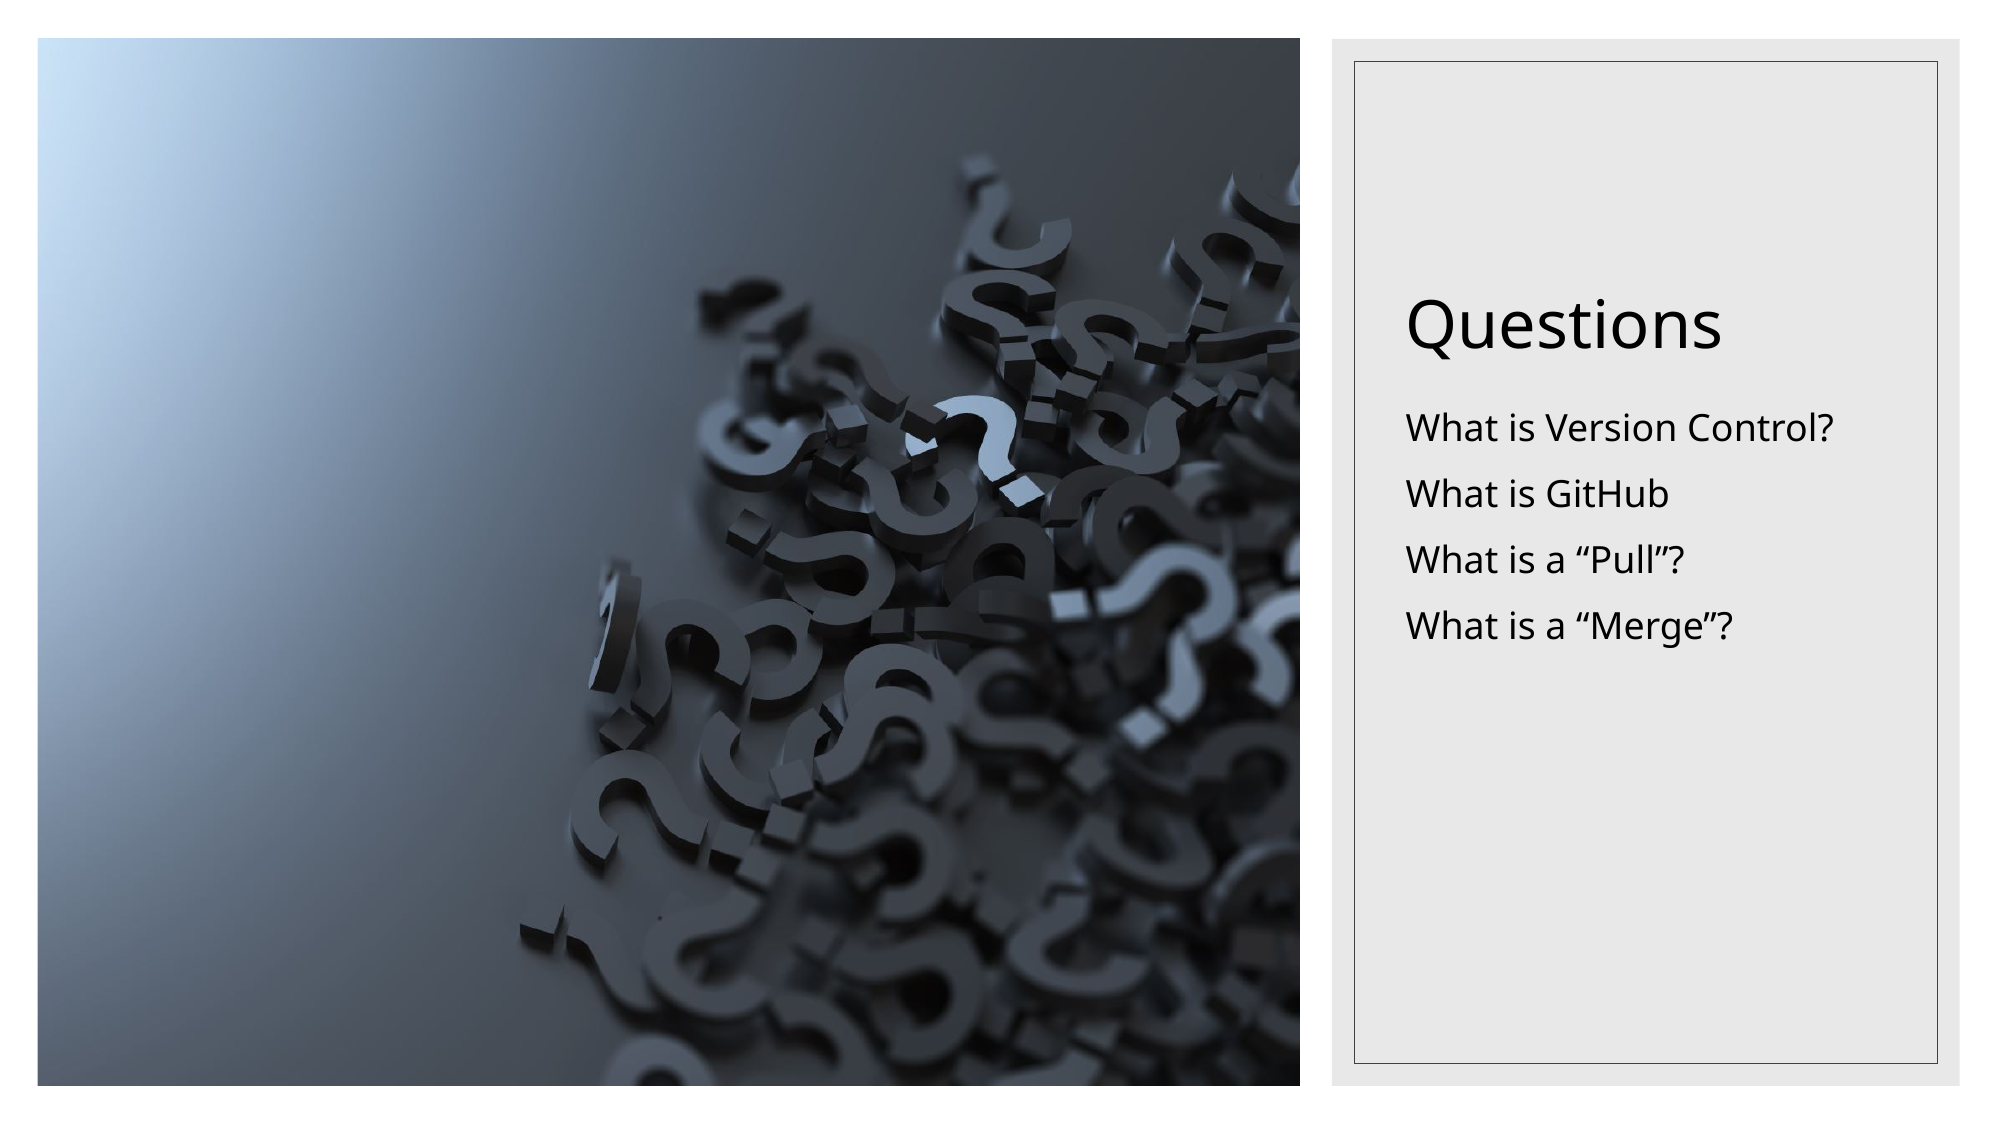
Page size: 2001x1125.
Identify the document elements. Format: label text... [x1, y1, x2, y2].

title Questions [1390, 98, 1907, 369]
list What is Version Control? What is GitHub What is a “Pull”? What is a “Merge”? [1390, 391, 1907, 968]
picture [37, 38, 1300, 1086]
